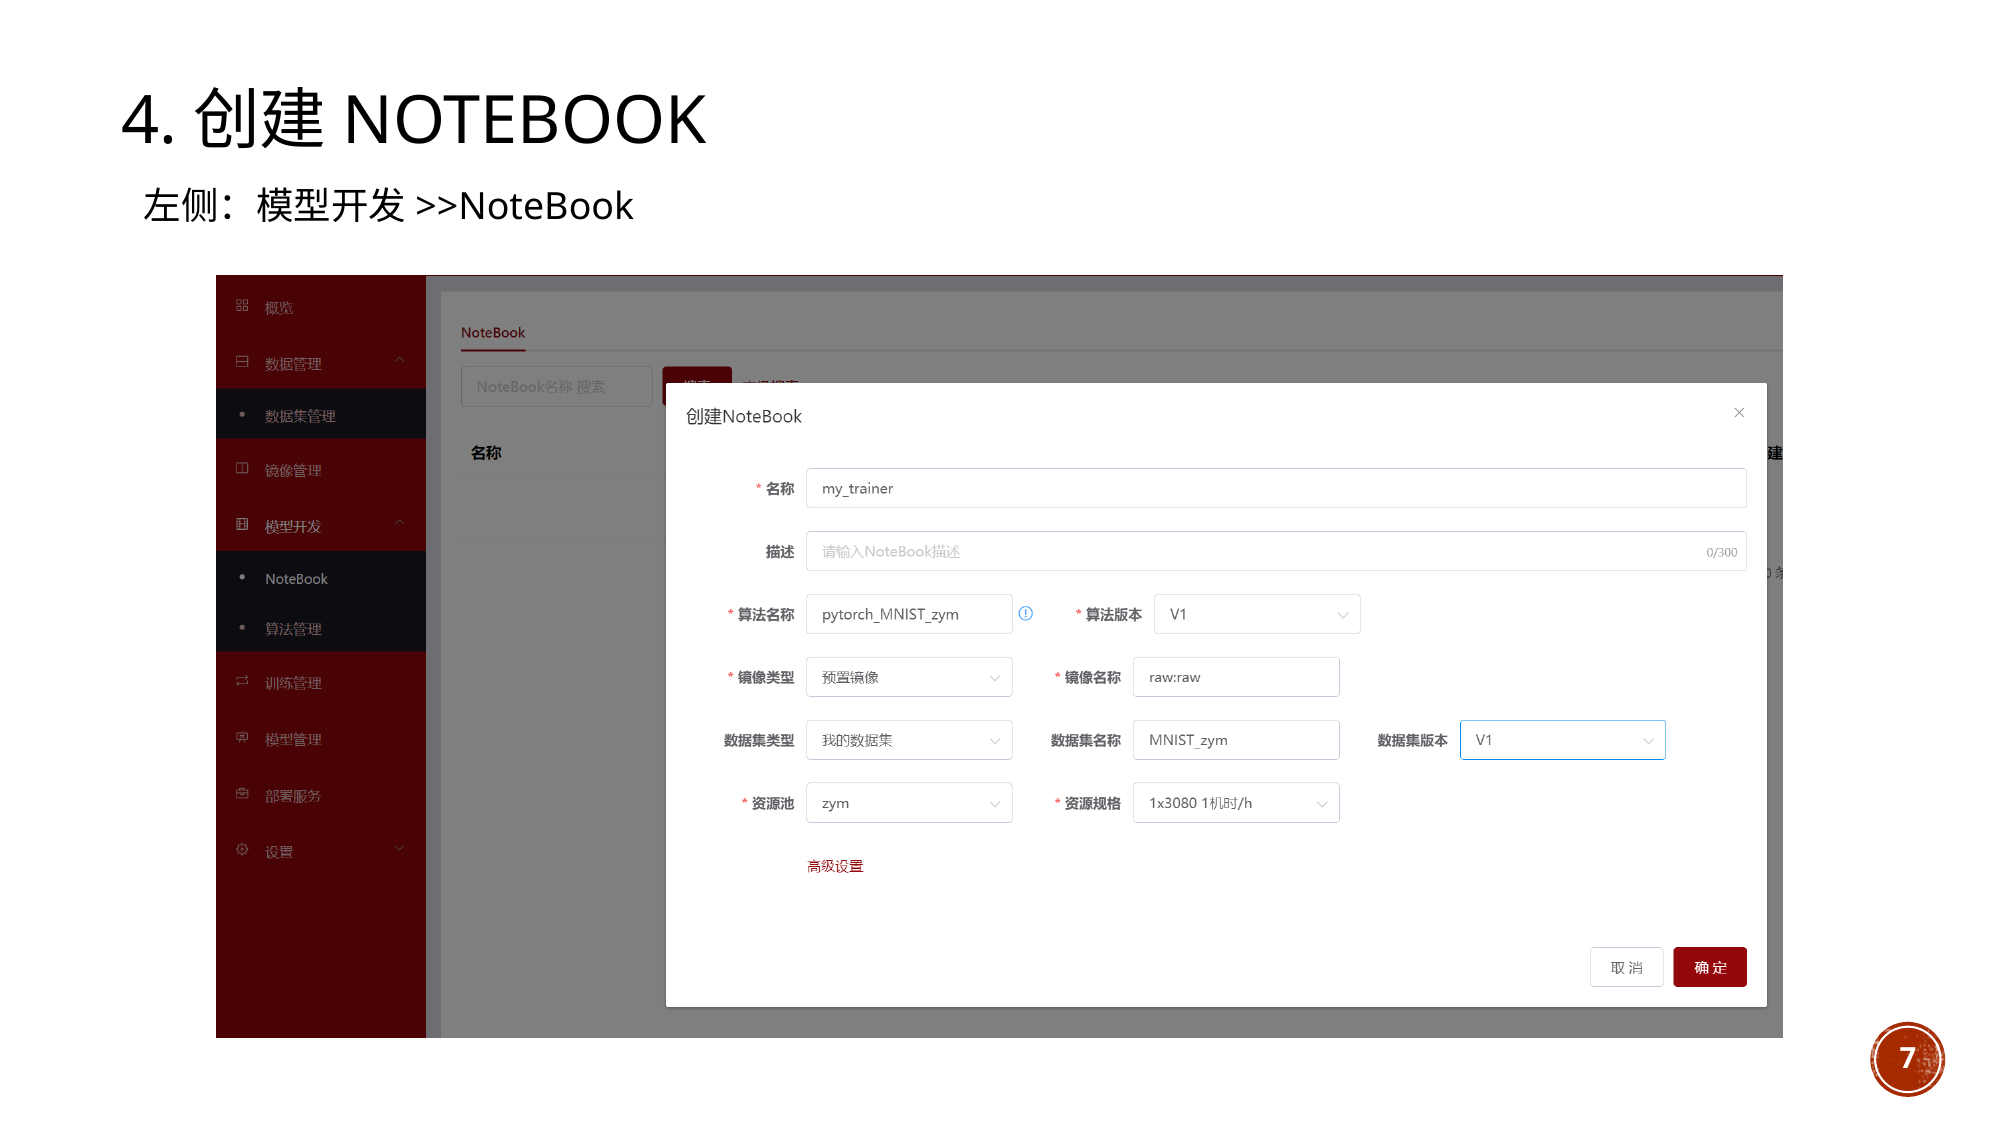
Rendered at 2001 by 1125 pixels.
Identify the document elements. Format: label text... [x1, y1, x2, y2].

picture [217, 275, 1782, 1037]
text_box 左侧：模型开发>>NoteBook [129, 174, 650, 235]
slide_number 7 [1855, 1028, 1961, 1089]
title 4.创建notebook [105, 87, 1000, 157]
